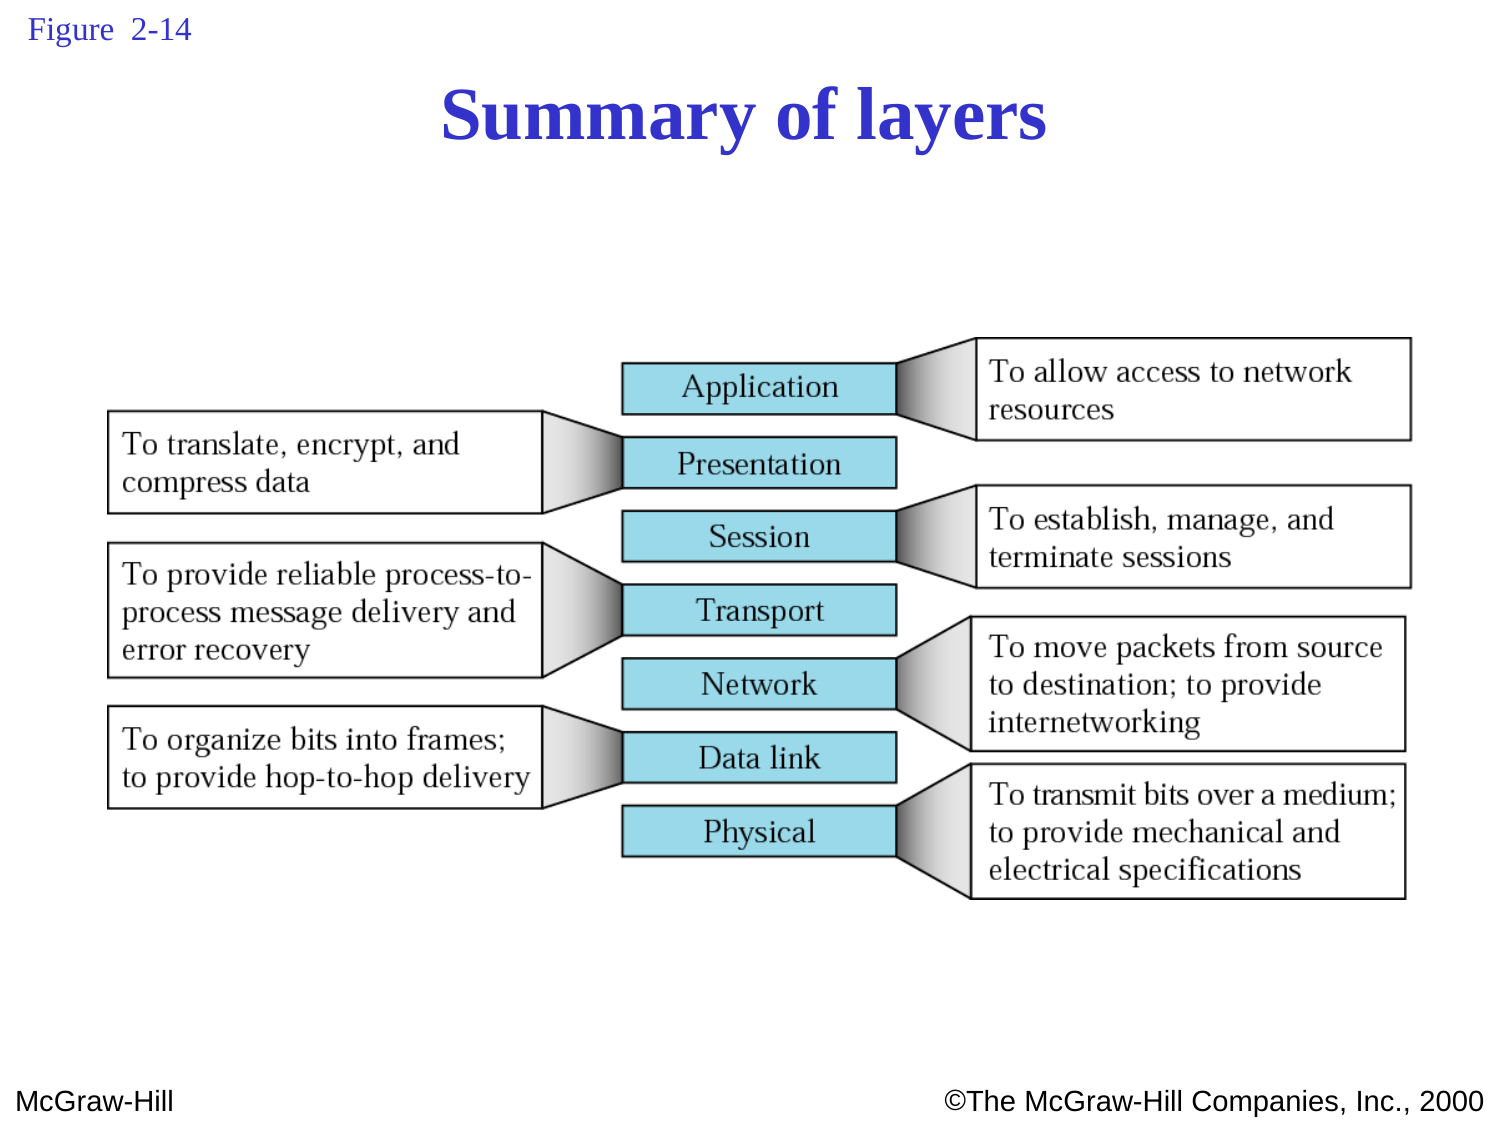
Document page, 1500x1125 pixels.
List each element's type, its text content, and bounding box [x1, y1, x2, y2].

picture [107, 337, 1413, 900]
text_box Summary of layers [425, 57, 1064, 163]
text_box Figure 2-14 [12, 0, 278, 55]
